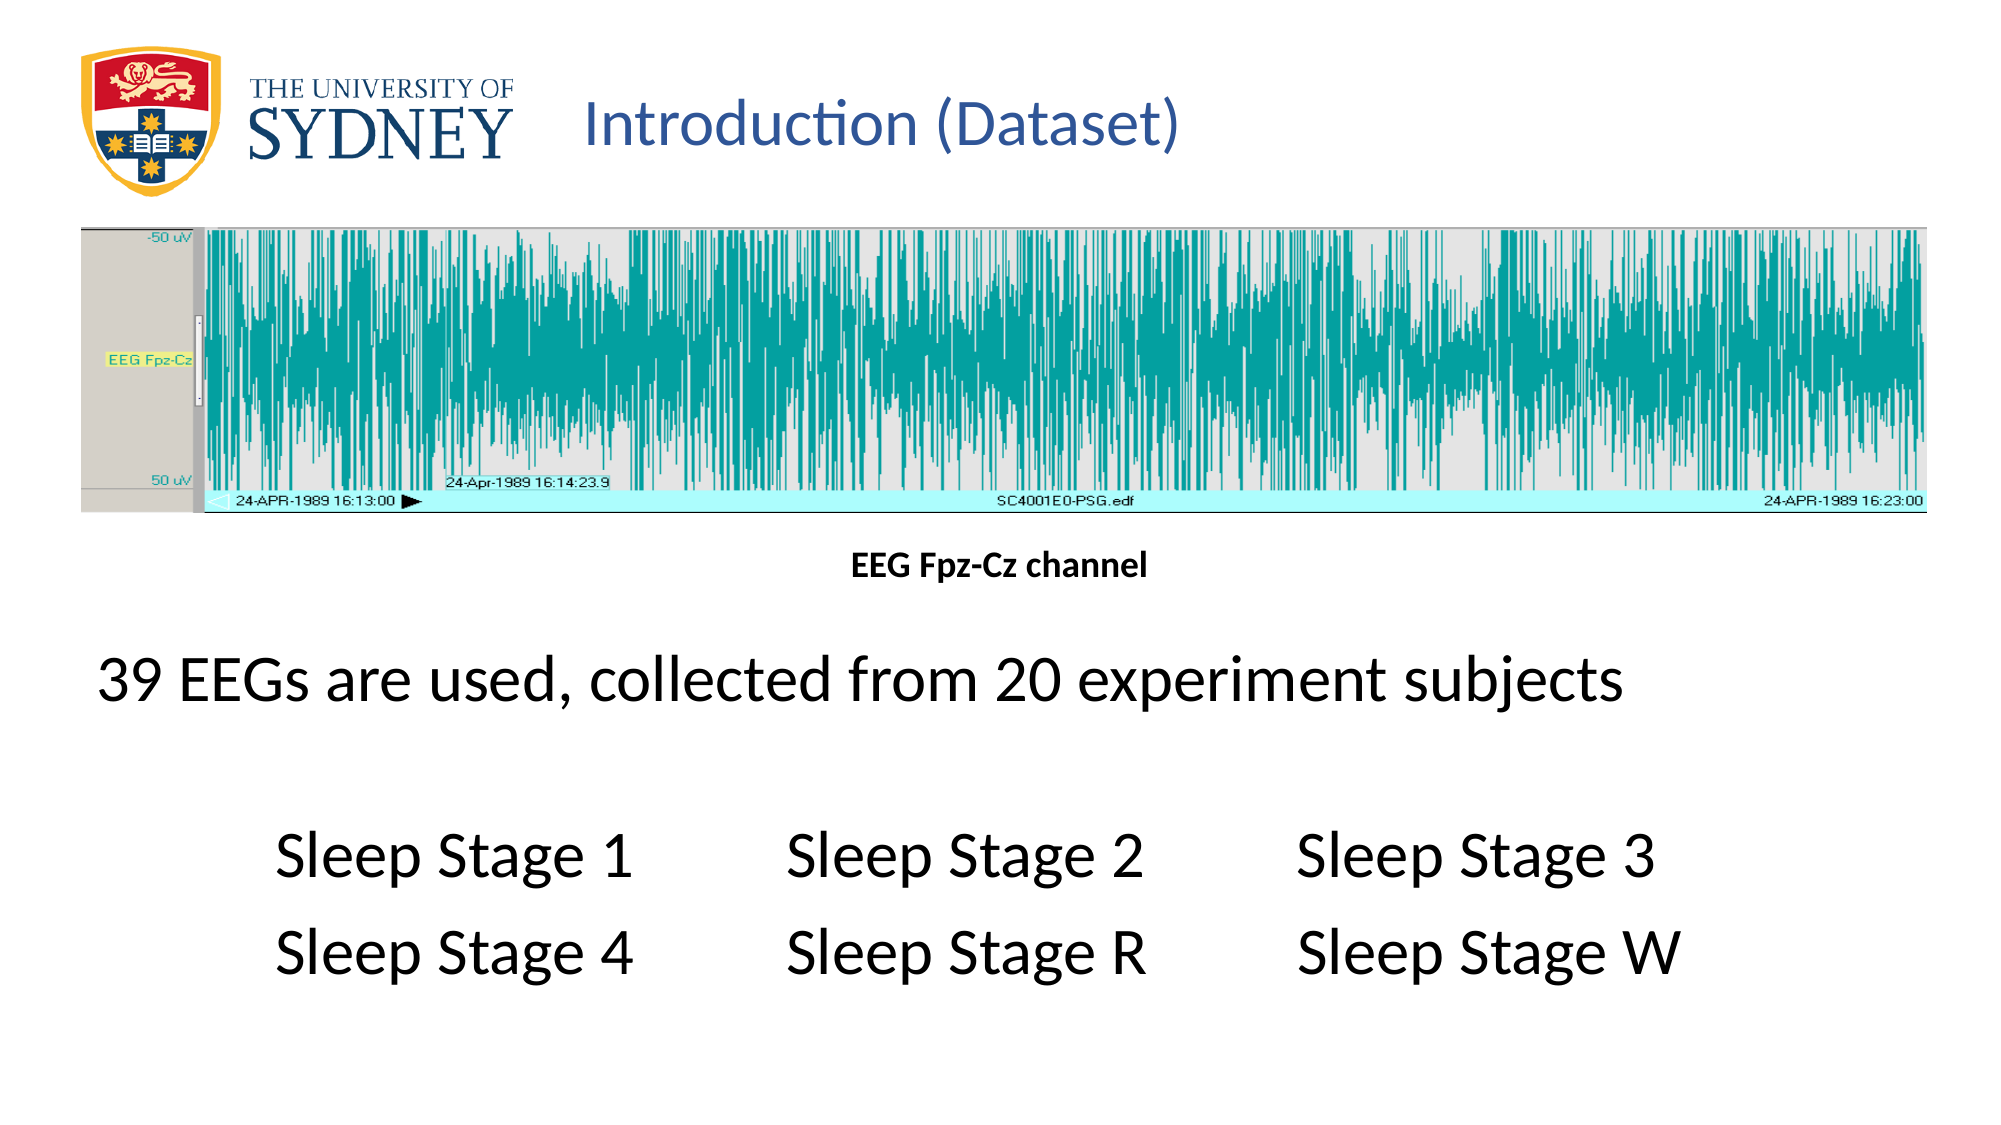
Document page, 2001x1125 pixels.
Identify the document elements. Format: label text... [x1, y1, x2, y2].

picture [81, 46, 513, 197]
text_box Sleep Stage 4 [260, 900, 655, 996]
text_box Sleep Stage R [771, 900, 1165, 996]
text_box Sleep Stage 1 [260, 803, 655, 899]
text_box Introduction (Dataset) [568, 71, 1396, 167]
text_box Sleep Stage 3 [1282, 803, 1676, 899]
text_box EEG Fpz-Cz channel [836, 532, 1164, 592]
text_box Sleep Stage 2 [771, 803, 1165, 899]
text_box Sleep Stage W [1282, 900, 1721, 996]
picture [81, 227, 1927, 513]
text_box 39 EEGs are used, collected from 20 experiment subjects [81, 627, 1684, 723]
